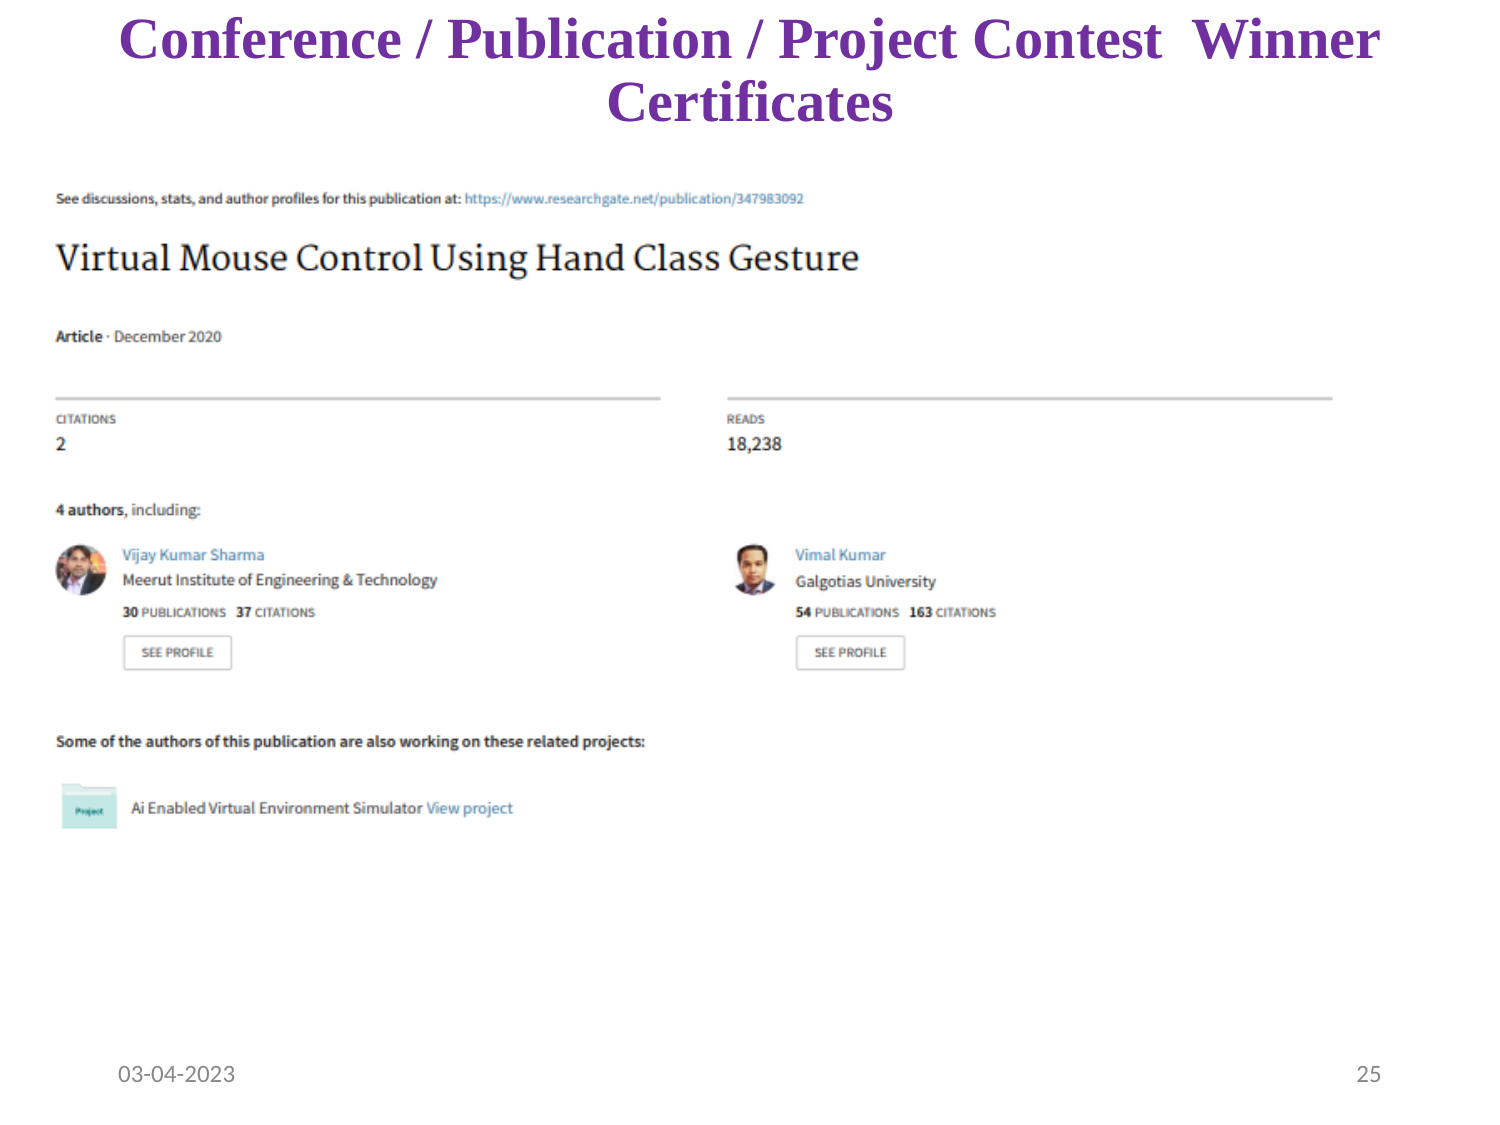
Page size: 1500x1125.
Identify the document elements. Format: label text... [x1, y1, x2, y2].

slide_number ‹#› [1059, 1042, 1397, 1103]
title Conference / Publication / Project Contest Winner Certificates [103, 27, 1397, 115]
picture [24, 138, 1463, 1014]
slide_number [103, 1042, 441, 1103]
